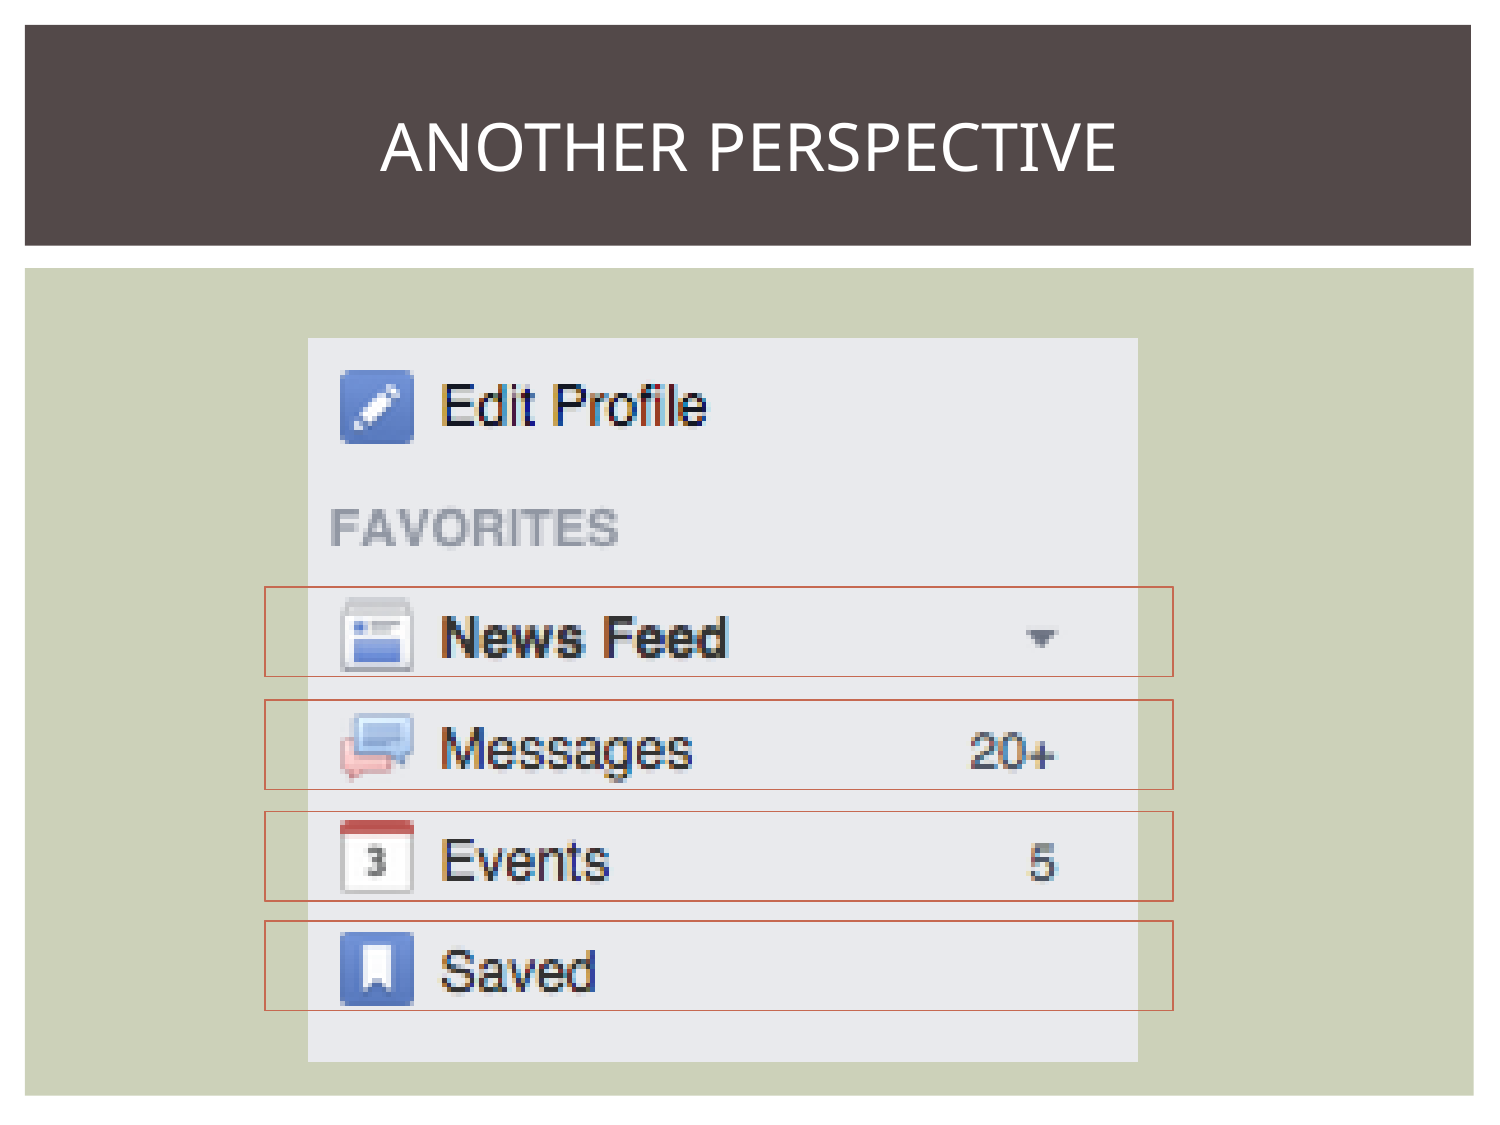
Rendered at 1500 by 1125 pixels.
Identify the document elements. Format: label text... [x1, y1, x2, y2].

picture [308, 338, 1139, 1062]
title ANOTHER PERSPECTIVE [62, 58, 1438, 232]
